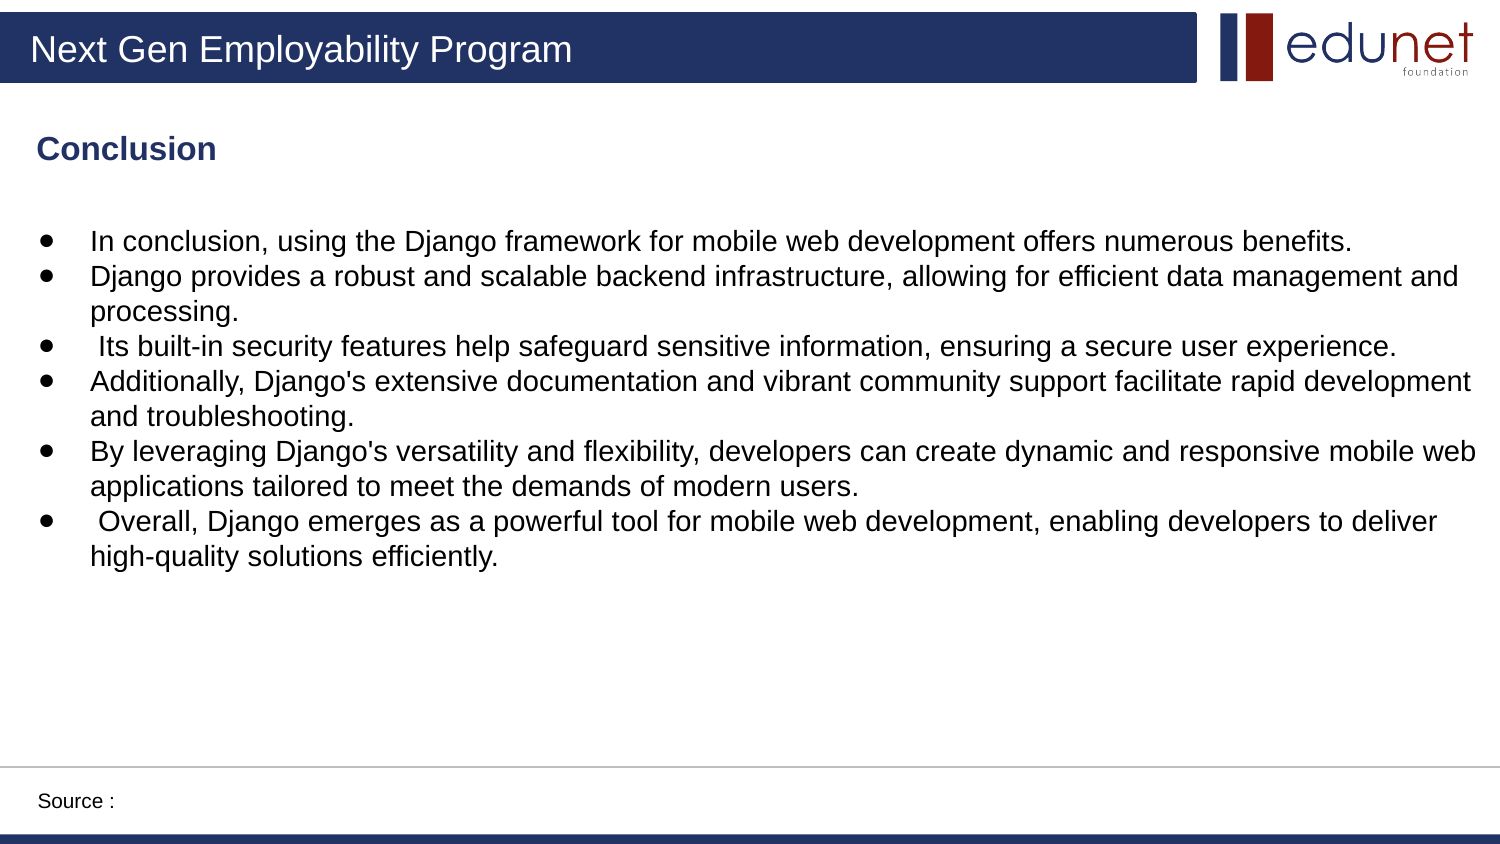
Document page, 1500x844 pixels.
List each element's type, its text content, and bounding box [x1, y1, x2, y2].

title Conclusion [21, 111, 504, 165]
picture [1279, 14, 1482, 83]
text_box In conclusion, using the Django framework for mobile web development offers numerous benefits. Django provides a robust and scalable backend infrastructure, allowing for efficient data management and processing. Its built-in security features help safeguard sensitive information, ensuring a secure user experience. Additionally, Django's extensive documentation and vibrant community support facilitate rapid development and troubleshooting. By leveraging Django's versatility and flexibility, developers can create dynamic and responsive mobile web applications tailored to meet the demands of modern users. Overall, Django emerges as a powerful tool for mobile web development, enabling developers to deliver high-quality solutions efficiently. [0, 207, 1500, 587]
text_box Source : [22, 776, 139, 826]
